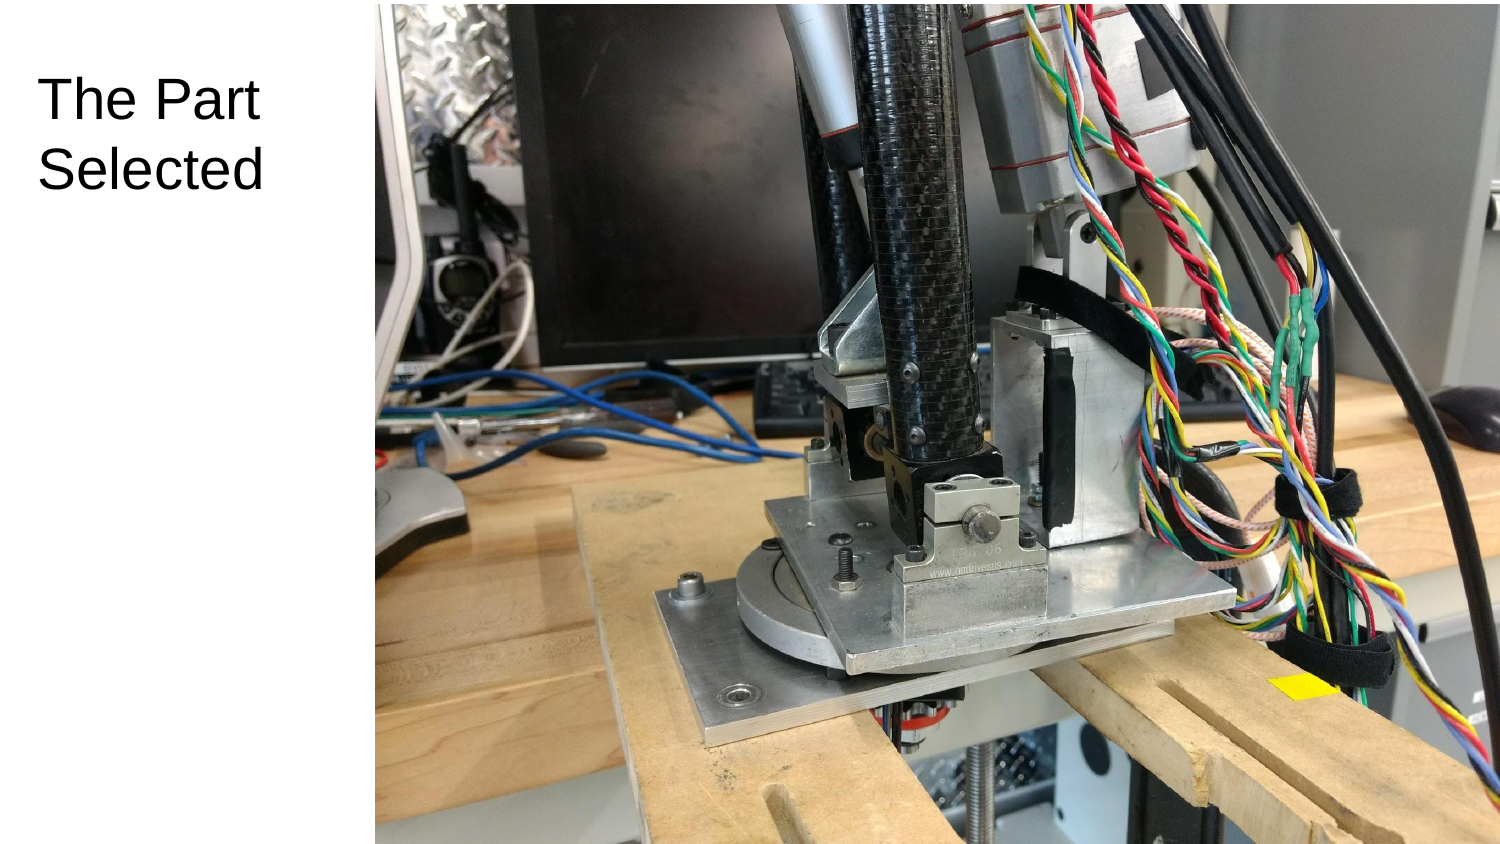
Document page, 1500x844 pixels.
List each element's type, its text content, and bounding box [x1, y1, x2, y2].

title The Part Selected [22, 46, 357, 217]
picture [374, 4, 1500, 844]
